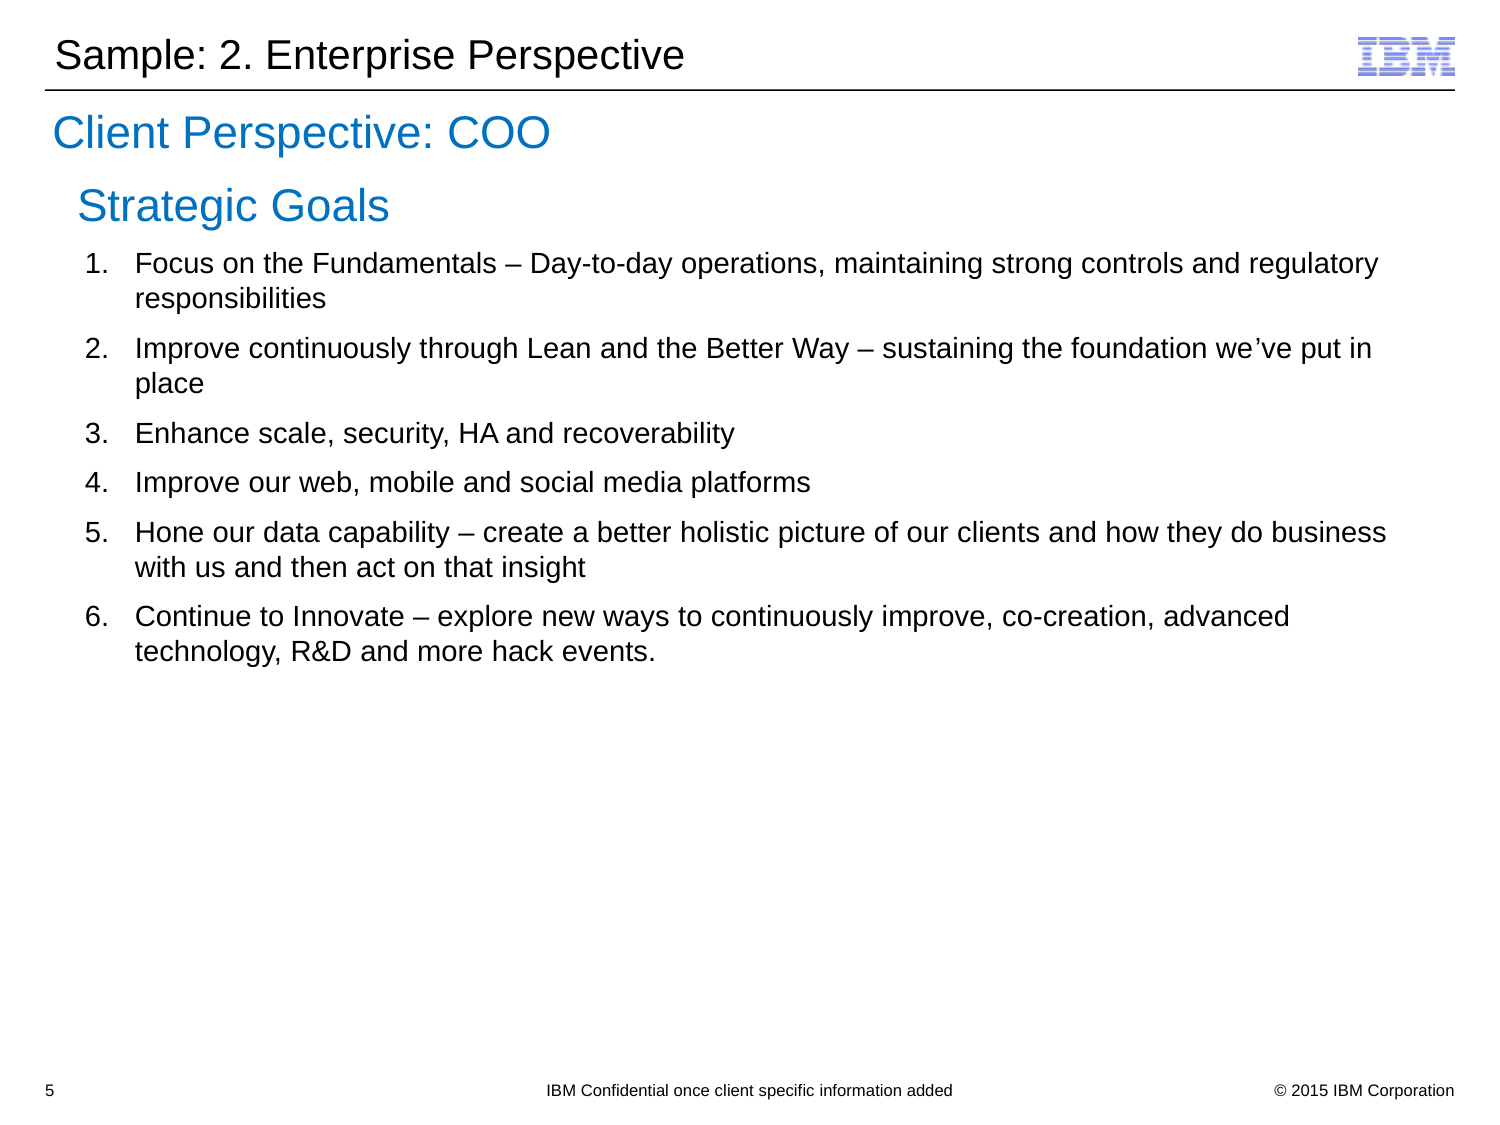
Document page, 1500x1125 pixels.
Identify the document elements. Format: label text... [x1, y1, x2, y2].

text_box Focus on the Fundamentals – Day-to-day operations, maintaining strong controls and regulatory responsibilities Improve continuously through Lean and the Better Way – sustaining the foundation we’ve put in place Enhance scale, security, HA and recoverability Improve our web, mobile and social media platforms Hone our data capability – create a better holistic picture of our clients and how they do business with us and then act on that insight Continue to Innovate – explore new ways to continuously improve, co-creation, advanced technology, R&D and more hack events. [70, 237, 1450, 525]
footer IBM Confidential once client specific information added [312, 1074, 1188, 1113]
text_box Strategic Goals [62, 174, 450, 238]
picture [1358, 37, 1455, 76]
slide_number 5 [29, 1072, 91, 1103]
text_box Client Perspective: COO [37, 99, 1463, 175]
text_box Sample: 2. Enterprise Perspective [39, 25, 701, 131]
